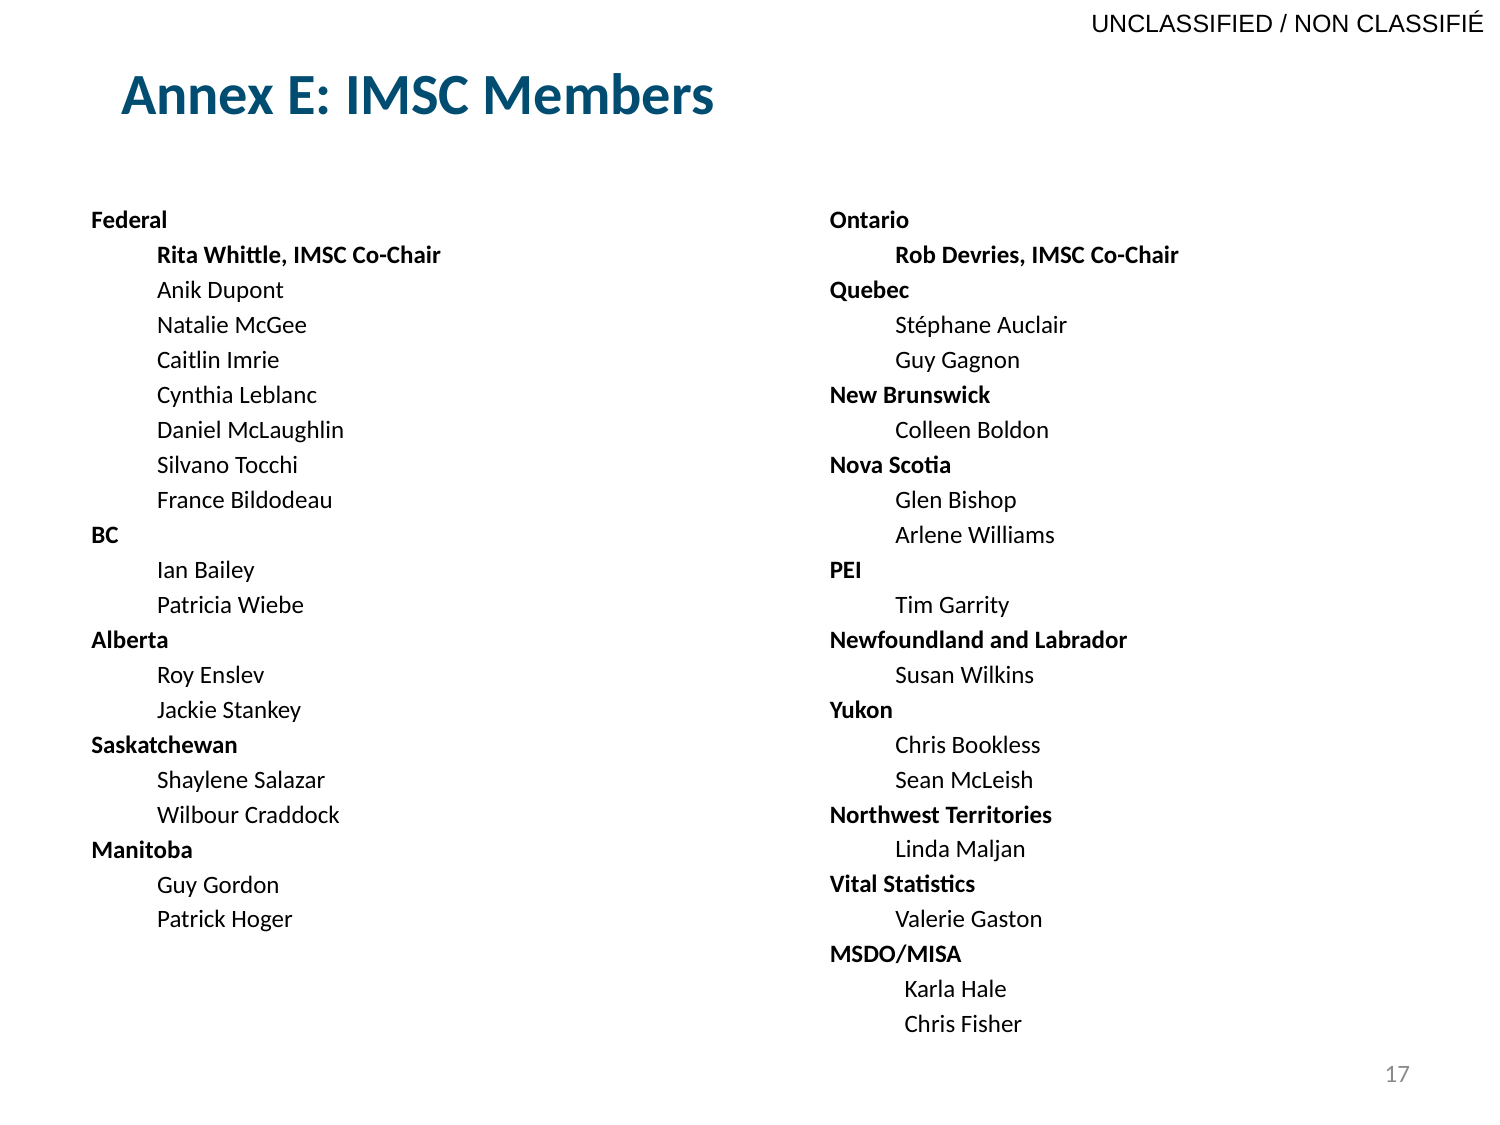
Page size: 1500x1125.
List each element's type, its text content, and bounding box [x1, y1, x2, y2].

list Federal Rita Whittle, IMSC Co-Chair Anik Dupont Natalie McGee Caitlin Imrie Cynthia Leblanc Daniel McLaughlin Silvano Tocchi France Bildodeau BC Ian Bailey Patricia Wiebe Alberta Roy Enslev Jackie Stankey Saskatchewan Shaylene Salazar Wilbour Craddock Manitoba Guy Gordon Patrick Hoger [76, 196, 632, 1036]
text_box Ontario Rob Devries, IMSC Co-Chair Quebec Stéphane Auclair Guy Gagnon New Brunswick Colleen Boldon Nova Scotia Glen Bishop Arlene Williams PEI Tim Garrity Newfoundland and Labrador Susan Wilkins Yukon Chris Bookless Sean McLeish Northwest Territories Linda Maljan Vital Statistics Valerie Gaston MSDO/MISA Karla Hale Chris Fisher [814, 196, 1412, 1071]
title Annex E: IMSC Members [106, 48, 1424, 252]
slide_number 17 [1074, 1042, 1425, 1103]
